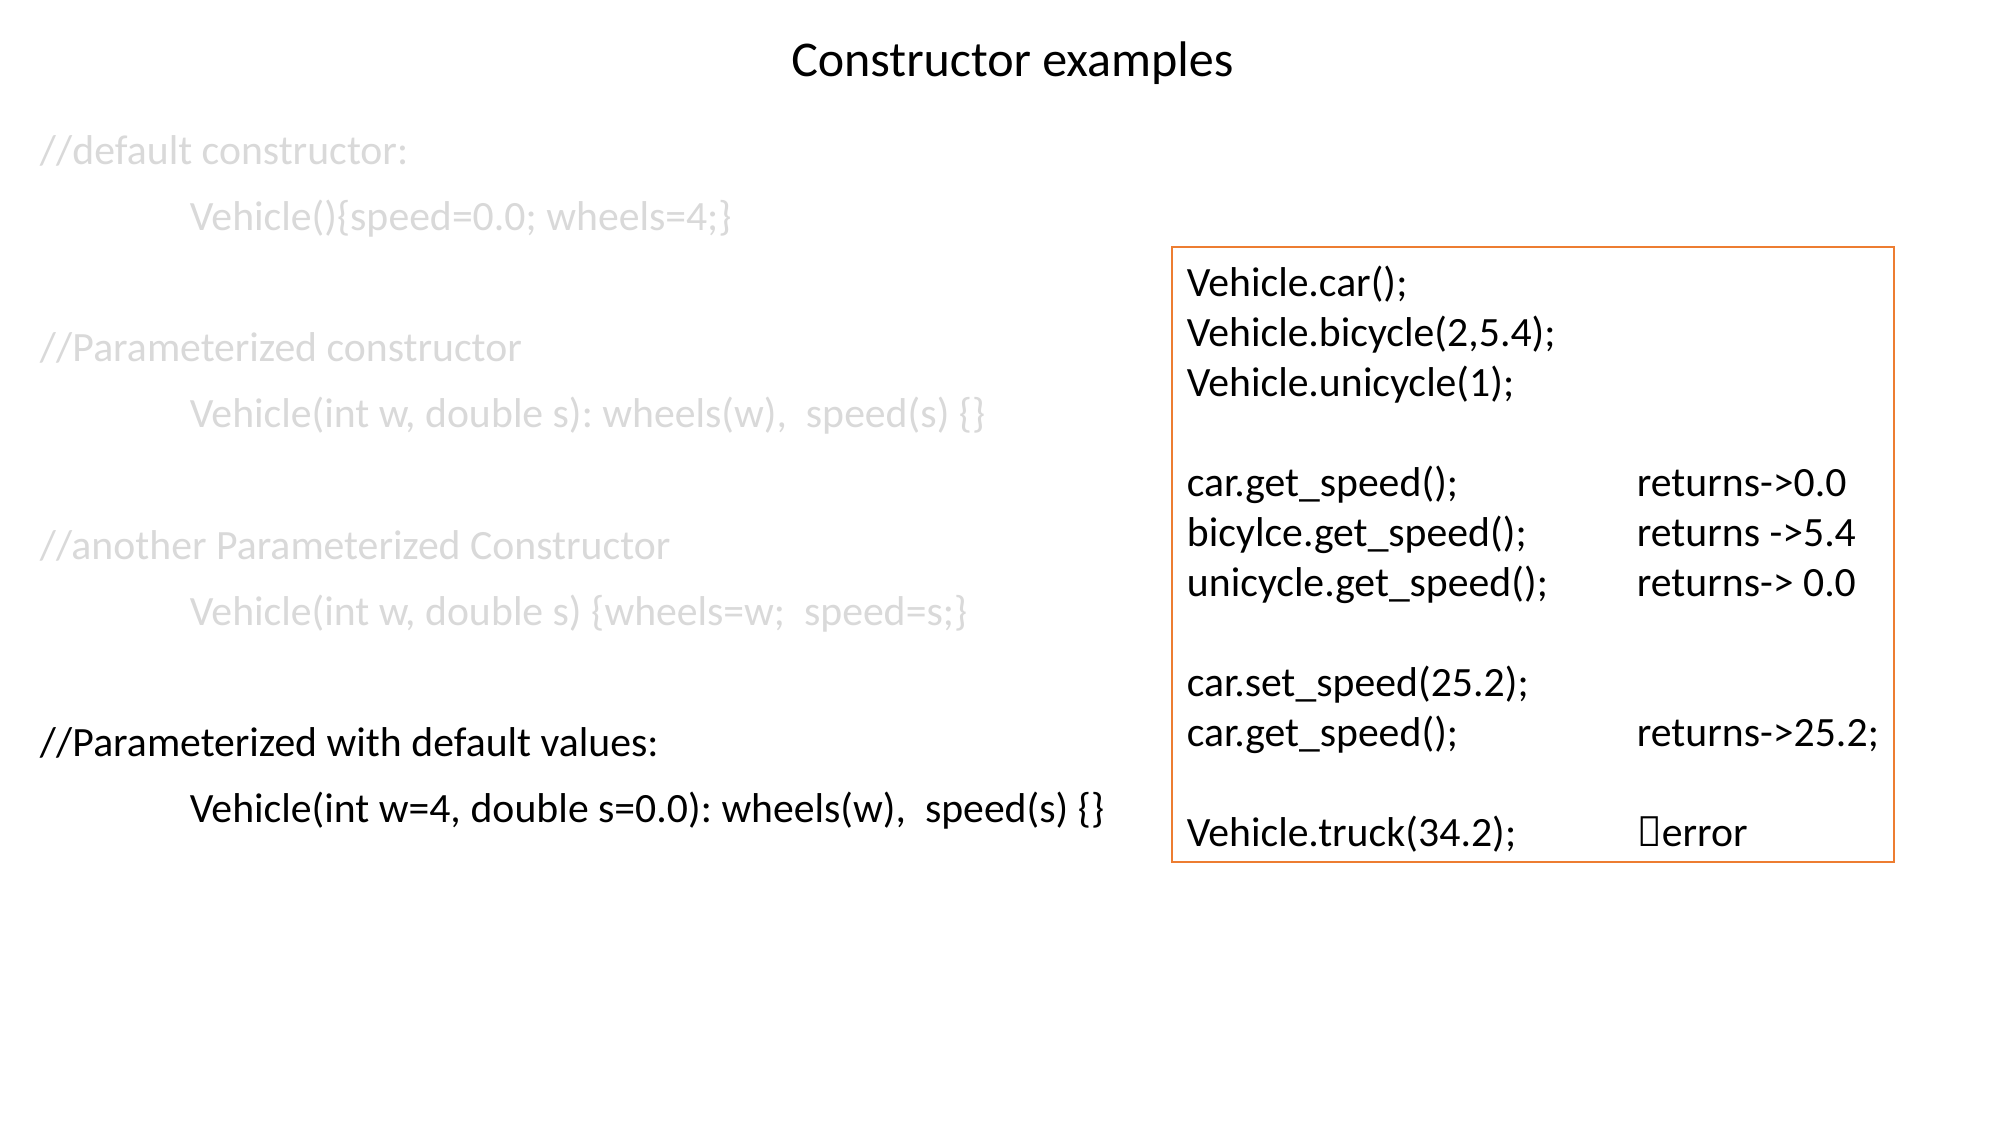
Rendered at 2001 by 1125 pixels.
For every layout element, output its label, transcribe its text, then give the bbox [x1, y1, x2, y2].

text_box Constructor examples [776, 19, 1249, 94]
text_box Vehicle.car(); Vehicle.bicycle(2,5.4); Vehicle.unicycle(1); car.get_speed(); returns->0.0 bicylce.get_speed(); returns ->5.4 unicycle.get_speed(); returns-> 0.0 car.set_speed(25.2); car.get_speed(); returns->25.2; Vehicle.truck(34.2); error [1171, 246, 1895, 863]
list //default constructor: Vehicle(){speed=0.0; wheels=4;} //Parameterized constructor Vehicle(int w, double s): wheels(w), speed(s) {} //another Parameterized Constructor Vehicle(int w, double s) {wheels=w; speed=s;} //Parameterized with default values: Vehicle(int w=4, double s=0.0): wheels(w), speed(s) {} [25, 50, 1139, 1066]
